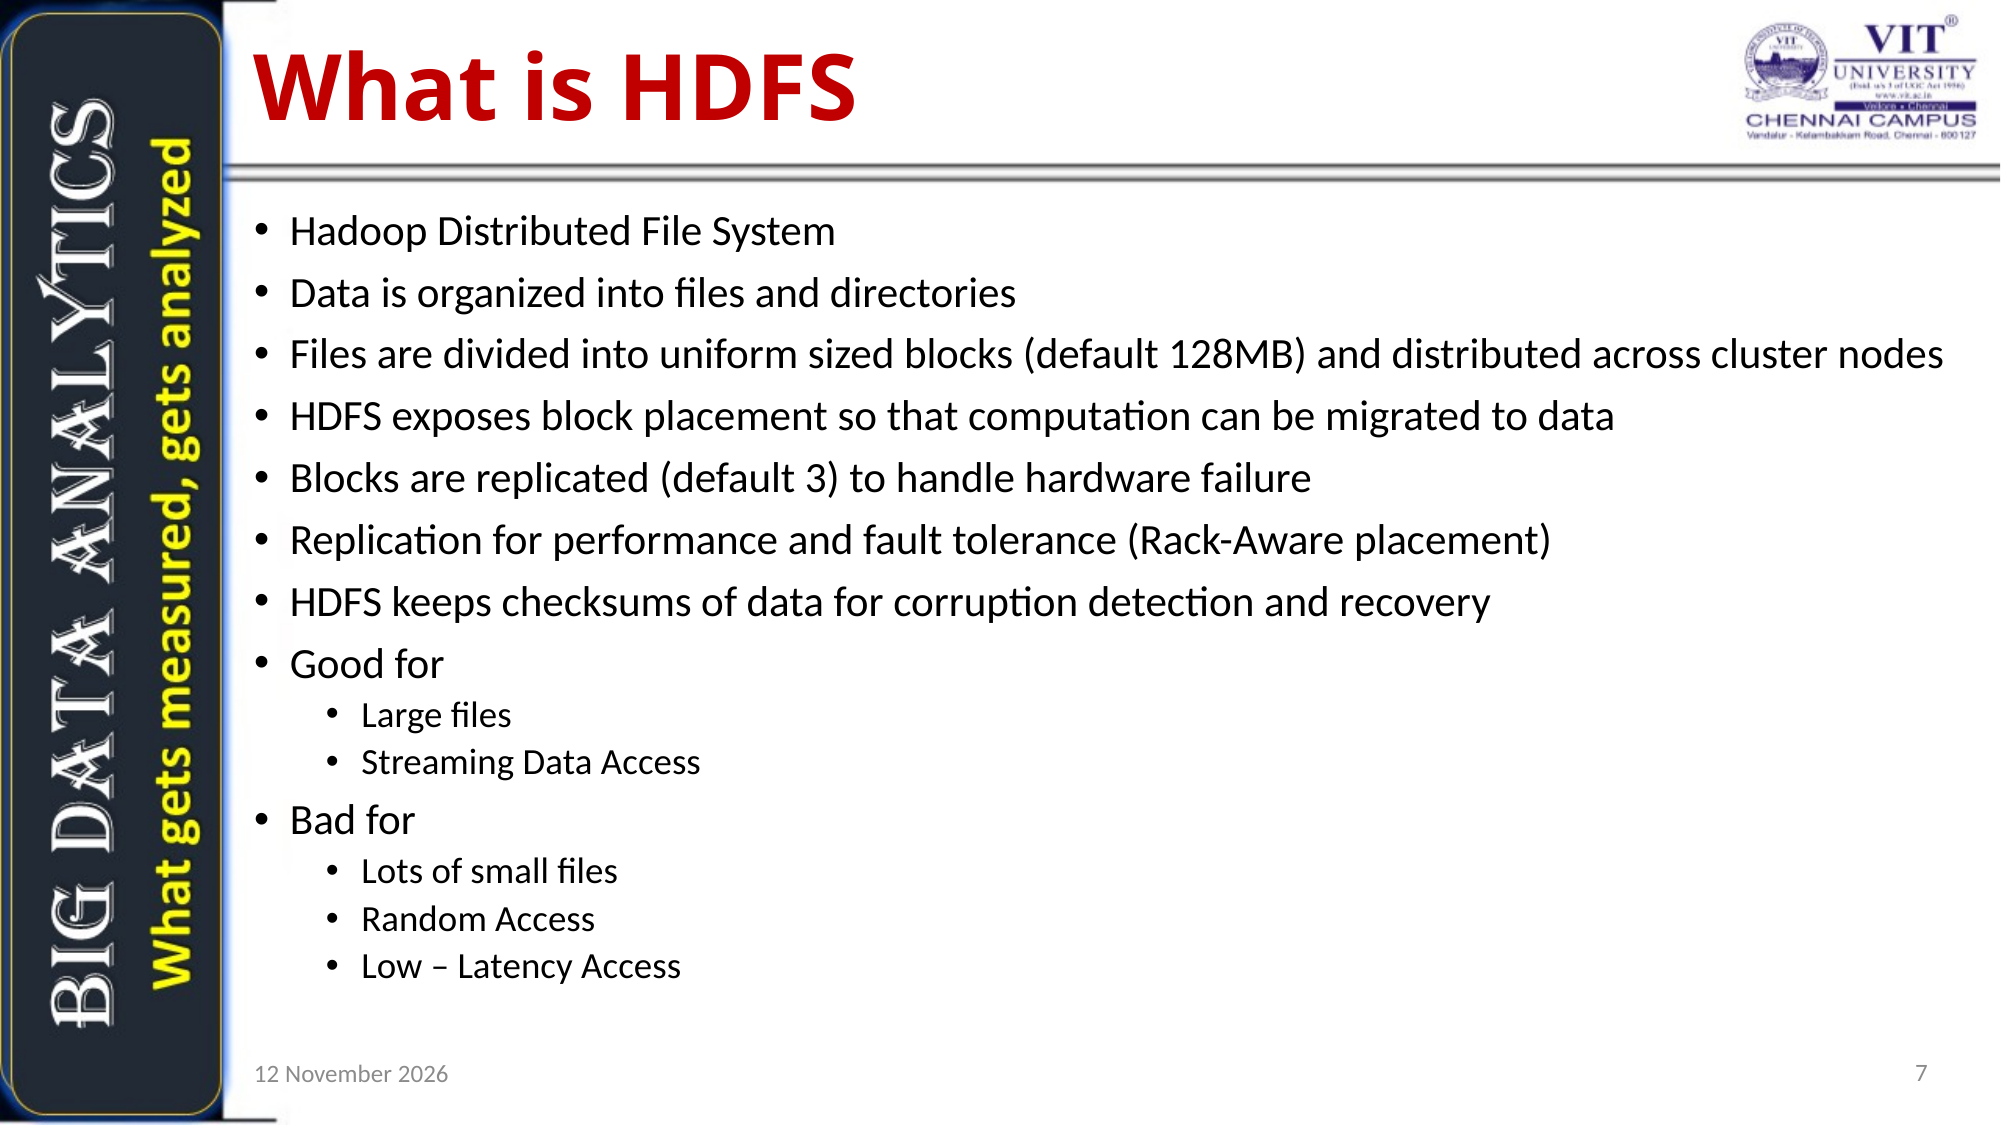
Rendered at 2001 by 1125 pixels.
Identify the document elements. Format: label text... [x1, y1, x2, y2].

picture [0, 0, 2001, 1125]
text_box 17 September 2019 [239, 1042, 588, 1103]
text_box Hadoop Distributed File System Data is organized into files and directories Files are divided into uniform sized blocks (default 128MB) and distributed across cluster nodes HDFS exposes block placement so that computation can be migrated to data Blocks are replicated (default 3) to handle hardware failure Replication for performance and fault tolerance (Rack-Aware placement) HDFS keeps checksums of data for corruption detection and recovery Good for Large files Streaming Data Access Bad for Lots of small files Random Access Low – Latency Access [239, 200, 1965, 1017]
text_box 7 [1778, 1039, 1943, 1103]
text_box What is HDFS [239, 16, 1725, 166]
